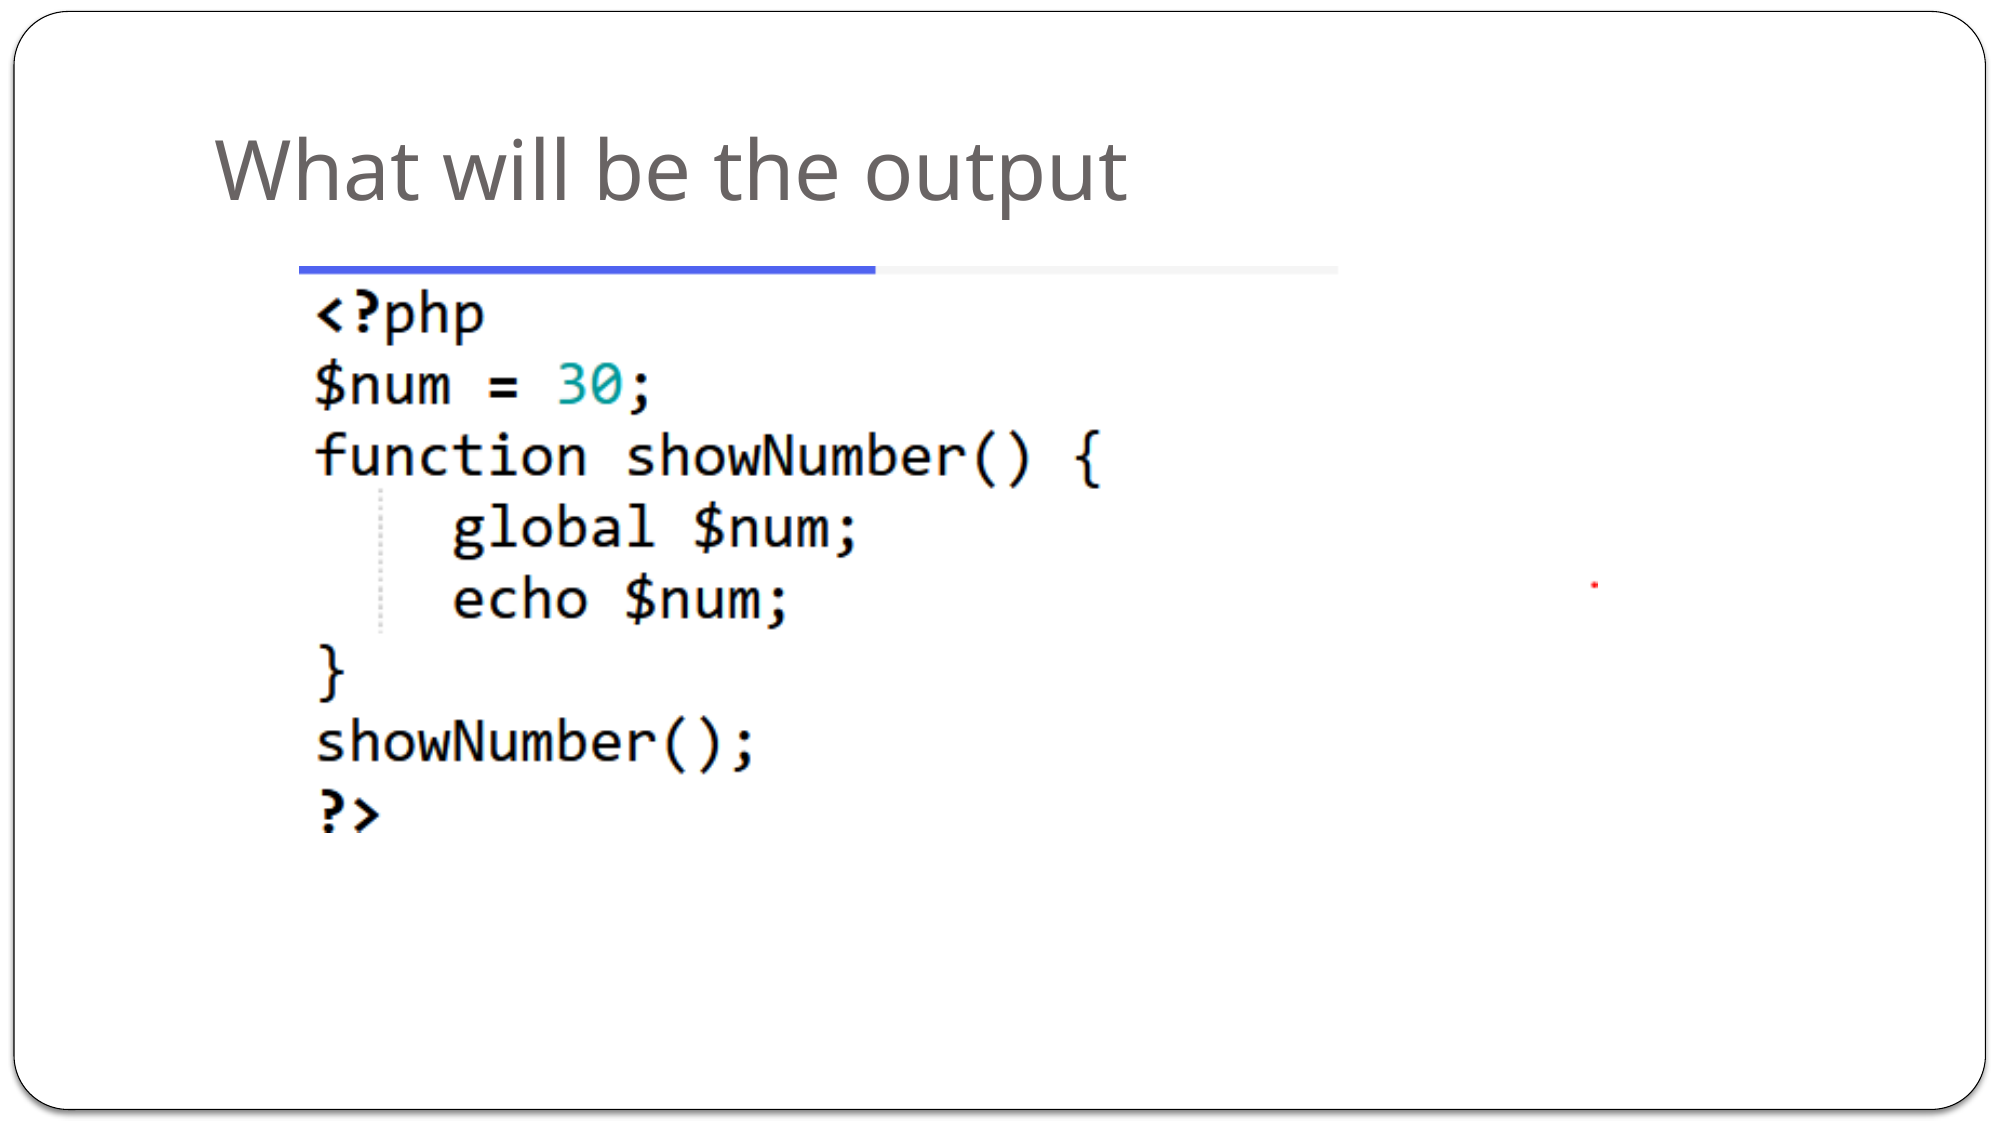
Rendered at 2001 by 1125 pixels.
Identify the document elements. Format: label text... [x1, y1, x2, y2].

picture [299, 266, 1599, 833]
title What will be the output [200, 45, 1900, 233]
